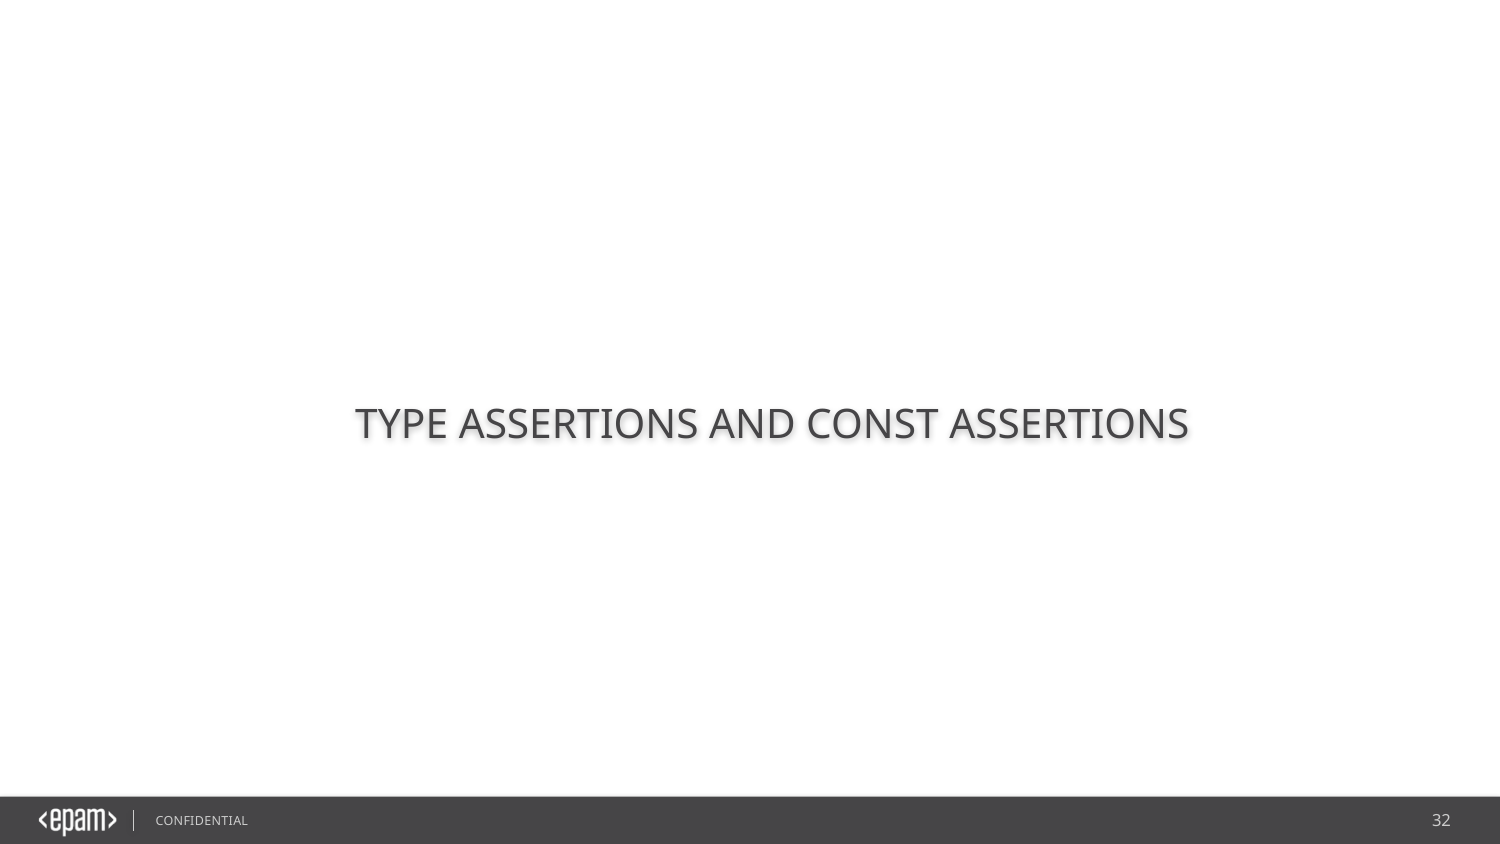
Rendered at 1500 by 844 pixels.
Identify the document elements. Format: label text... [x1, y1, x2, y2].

list Type assertions and const assertions [0, 364, 1500, 480]
picture [38, 808, 117, 837]
